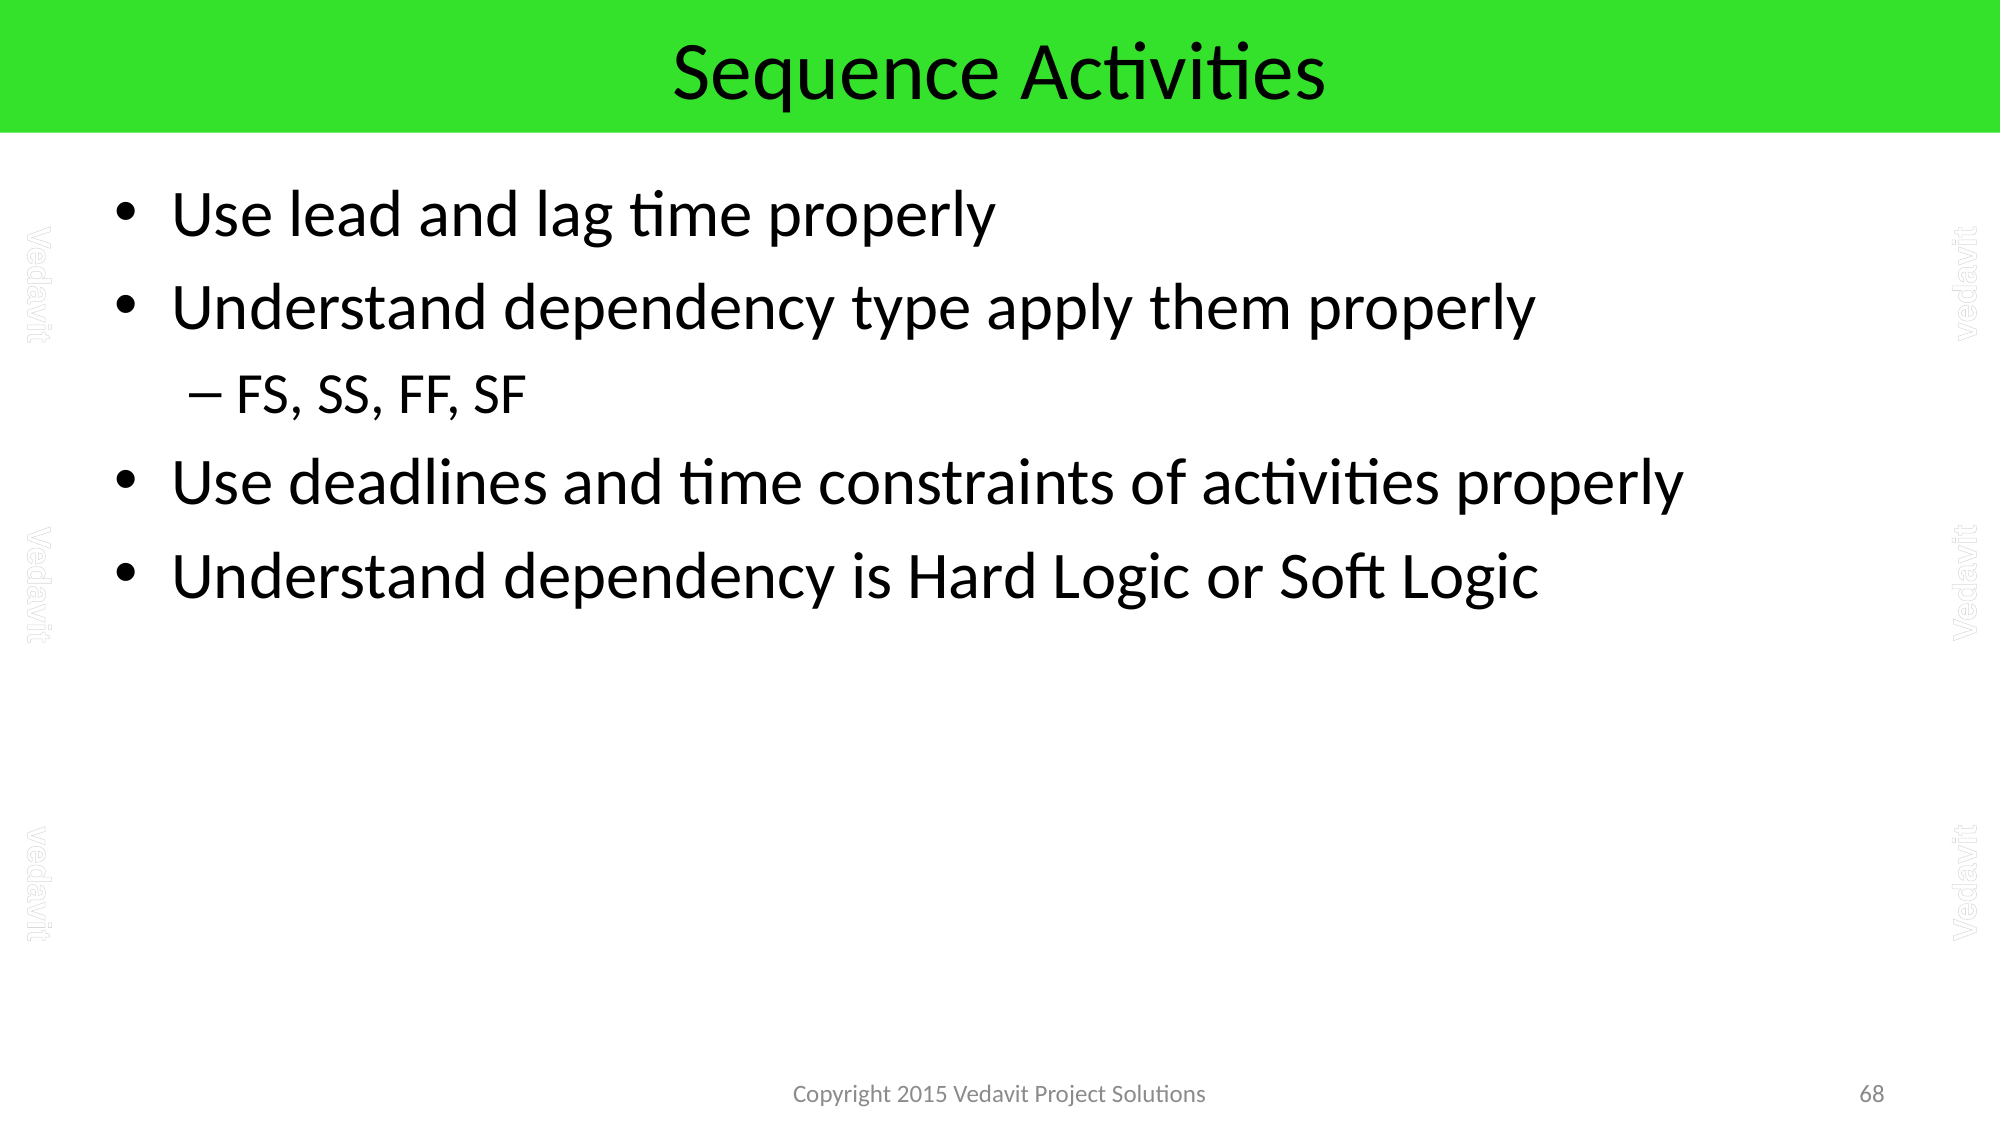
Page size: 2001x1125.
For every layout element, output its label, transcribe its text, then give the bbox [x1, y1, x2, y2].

slide_number 68 [1433, 1062, 1900, 1123]
title Sequence Activities [0, 0, 2000, 133]
footer Copyright 2015 Vedavit Project Solutions [683, 1062, 1317, 1123]
list Use lead and lag time properly Understand dependency type apply them properly FS, SS, FF, SF Use deadlines and time constraints of activities properly Understand dependency is Hard Logic or Soft Logic [99, 162, 1900, 1000]
